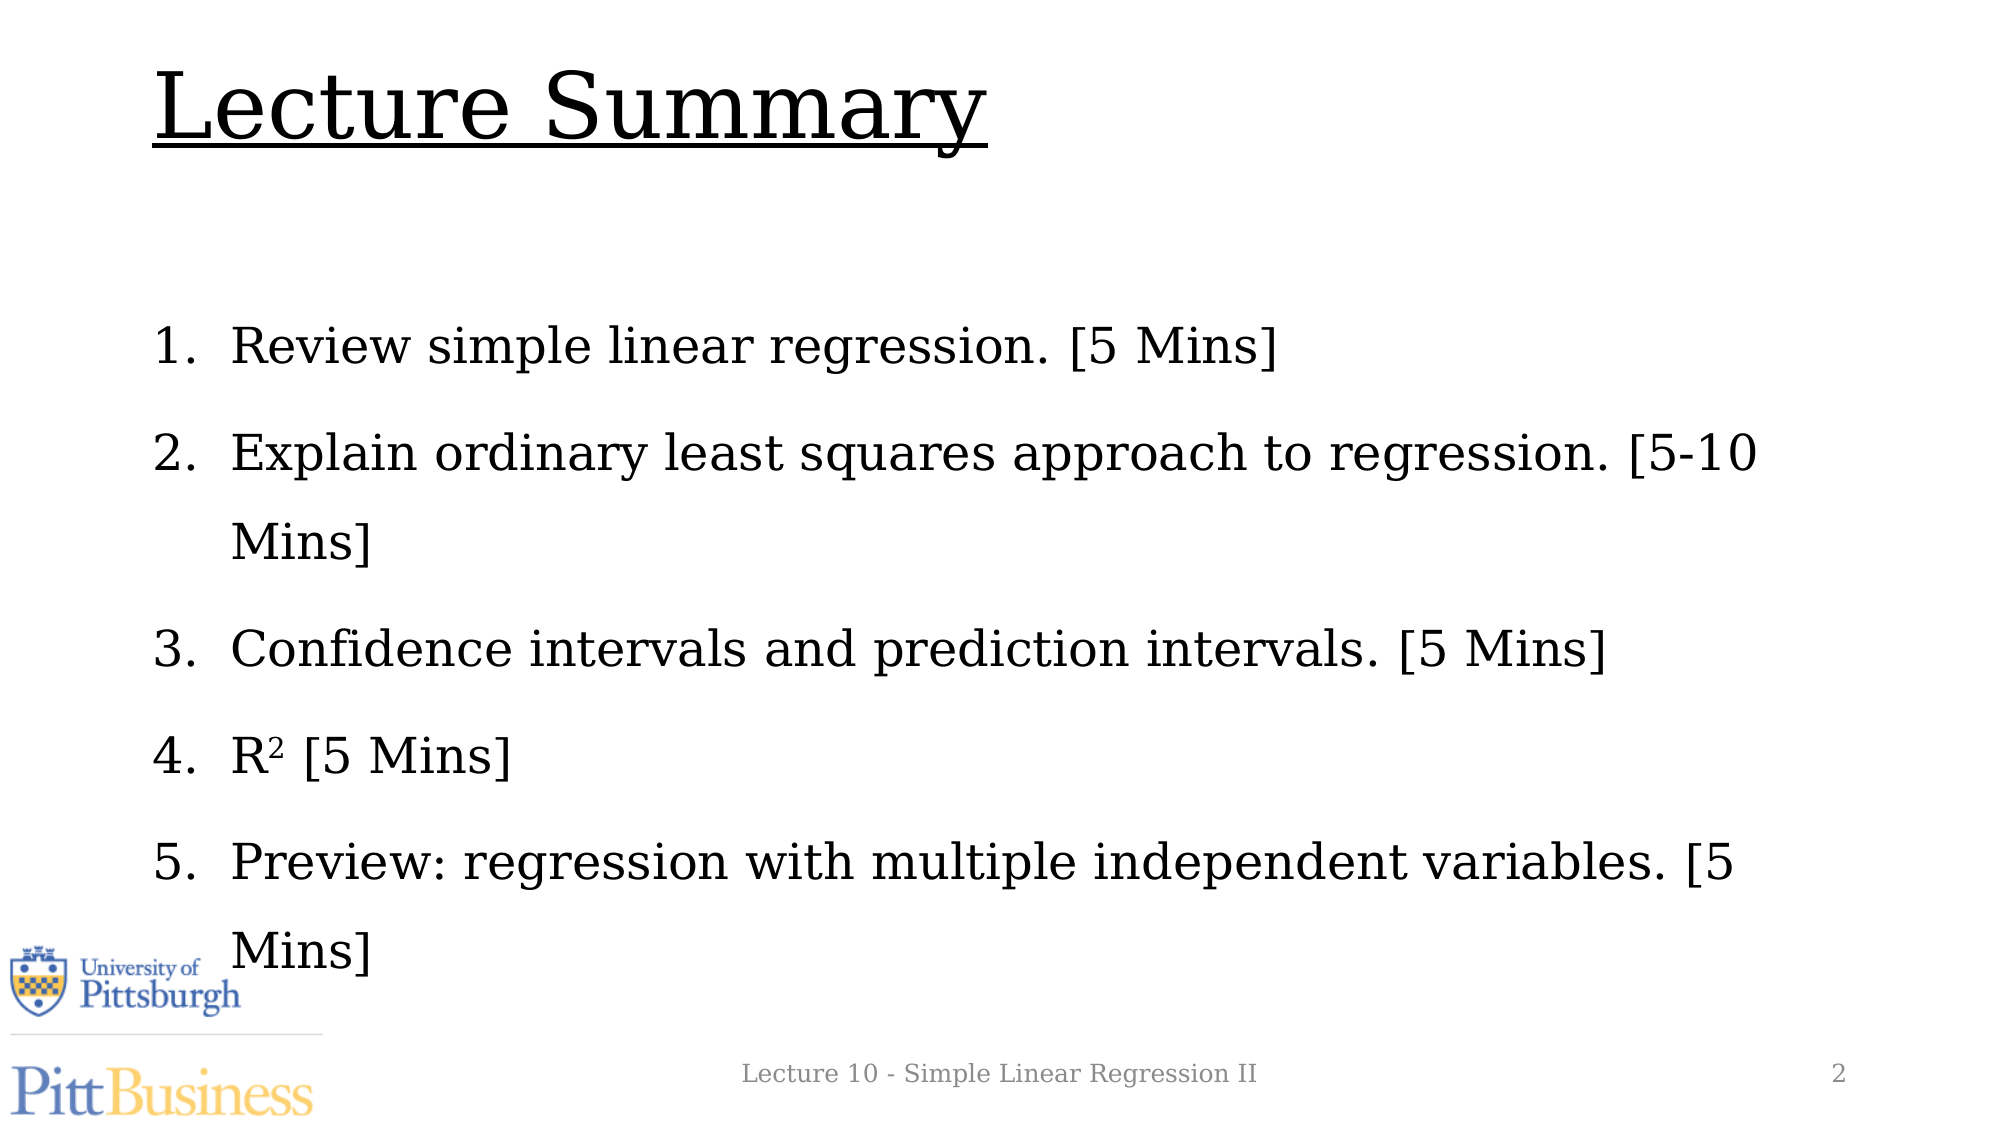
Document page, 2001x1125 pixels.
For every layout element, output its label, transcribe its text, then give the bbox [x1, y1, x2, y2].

list Review simple linear regression. [5 Mins] Explain ordinary least squares approach to regression. [5-10 Mins] Confidence intervals and prediction intervals. [5 Mins] R2 [5 Mins] Preview: regression with multiple independent variables. [5 Mins] [137, 277, 1863, 992]
footer Lecture 10 - Simple Linear Regression II [662, 1042, 1338, 1103]
slide_number 2 [1412, 1042, 1863, 1103]
text_box [0, 935, 323, 1125]
text_box Lecture Summary [137, 0, 1563, 218]
